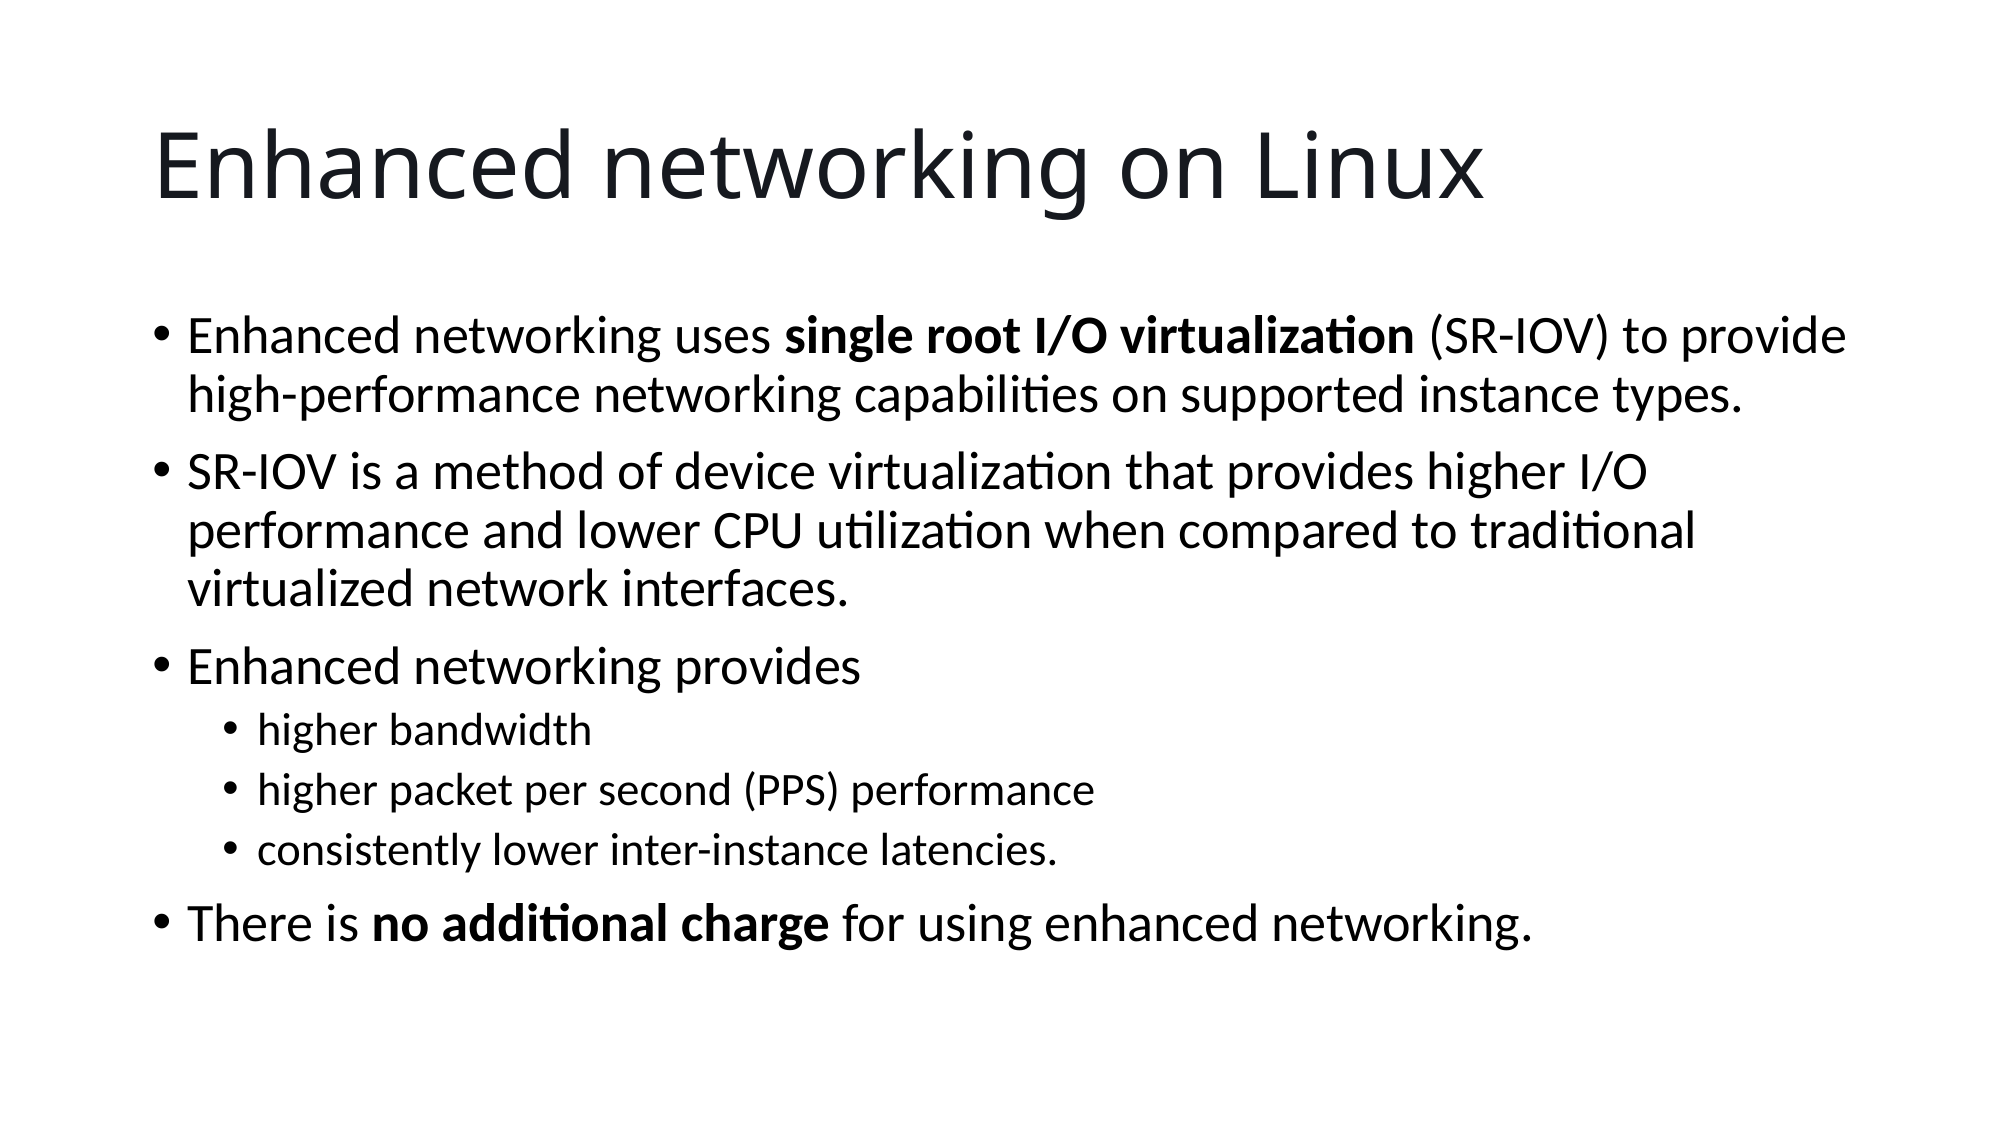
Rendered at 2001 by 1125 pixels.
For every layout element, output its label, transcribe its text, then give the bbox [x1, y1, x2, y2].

title Enhanced networking on Linux [137, 59, 1863, 278]
list Enhanced networking uses single root I/O virtualization (SR-IOV) to provide high-performance networking capabilities on supported instance types. SR-IOV is a method of device virtualization that provides higher I/O performance and lower CPU utilization when compared to traditional virtualized network interfaces. Enhanced networking provides higher bandwidth higher packet per second (PPS) performance consistently lower inter-instance latencies. There is no additional charge for using enhanced networking. [137, 299, 1863, 1014]
